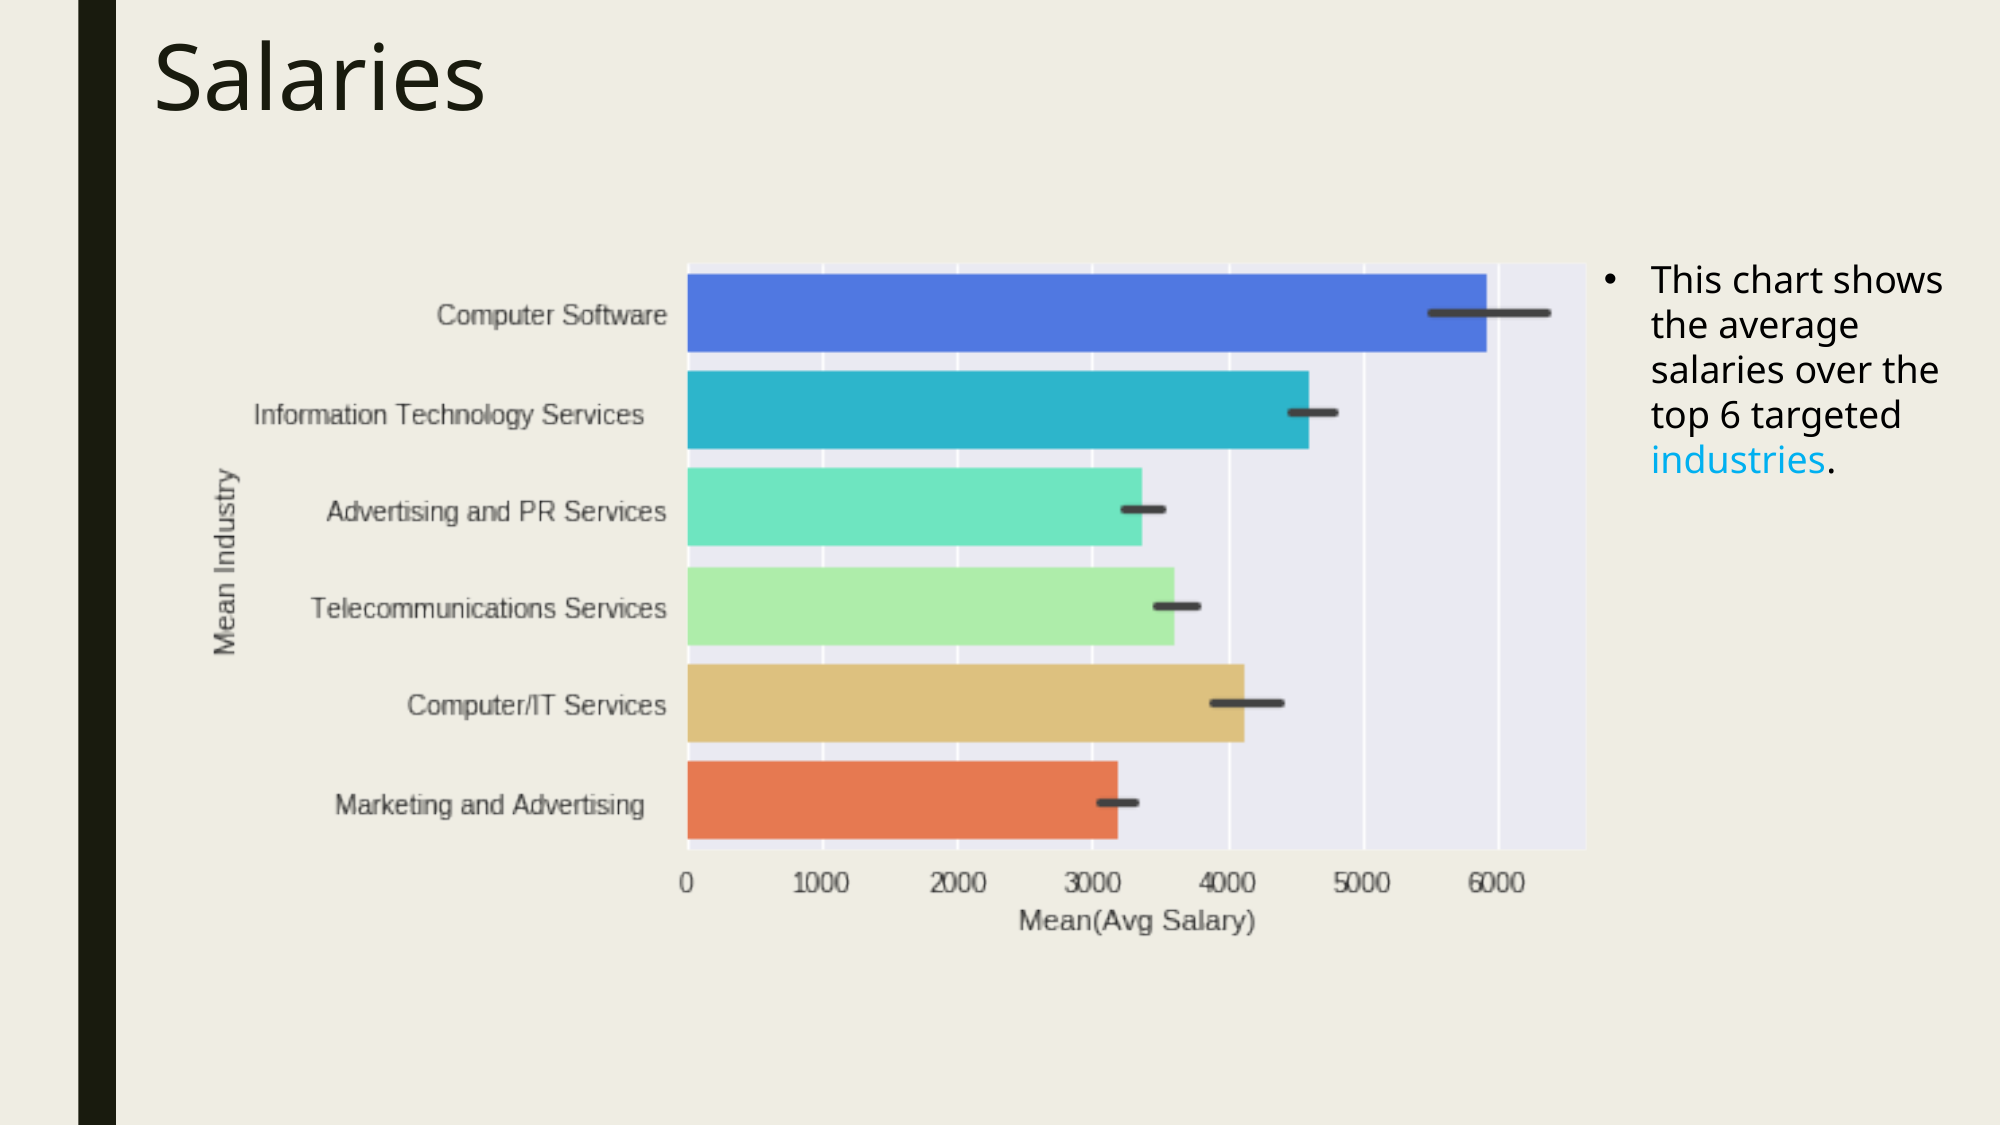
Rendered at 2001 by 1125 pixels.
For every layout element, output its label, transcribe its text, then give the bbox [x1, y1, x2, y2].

title Salaries [138, 24, 1714, 269]
text_box This chart shows the average salaries over the top 6 targeted industries. [1606, 248, 1968, 489]
picture [198, 248, 1606, 954]
